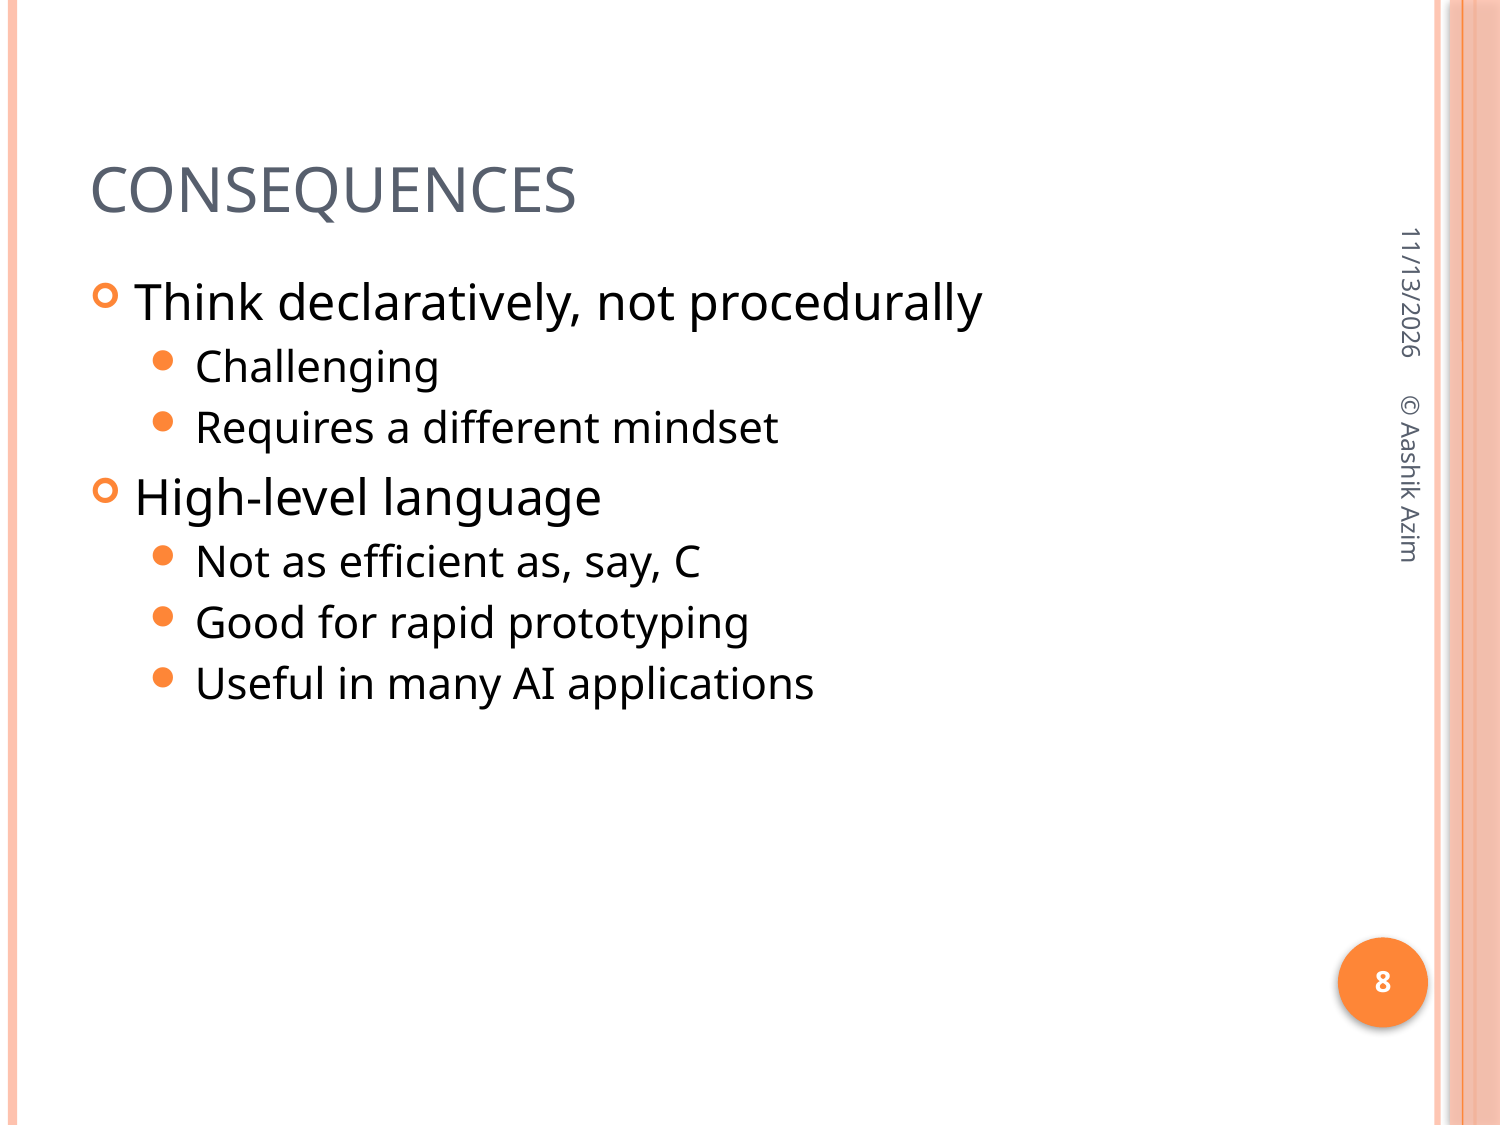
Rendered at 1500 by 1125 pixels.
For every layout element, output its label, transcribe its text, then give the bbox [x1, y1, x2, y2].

title Consequences [75, 45, 1300, 233]
footer © Aashik Azim [1379, 380, 1440, 906]
list Think declaratively, not procedurally Challenging Requires a different mindset High-level language Not as efficient as, say, C Good for rapid prototyping Useful in many AI applications [75, 262, 1300, 1062]
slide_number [1378, 43, 1442, 374]
slide_number 8 [1333, 940, 1434, 1027]
